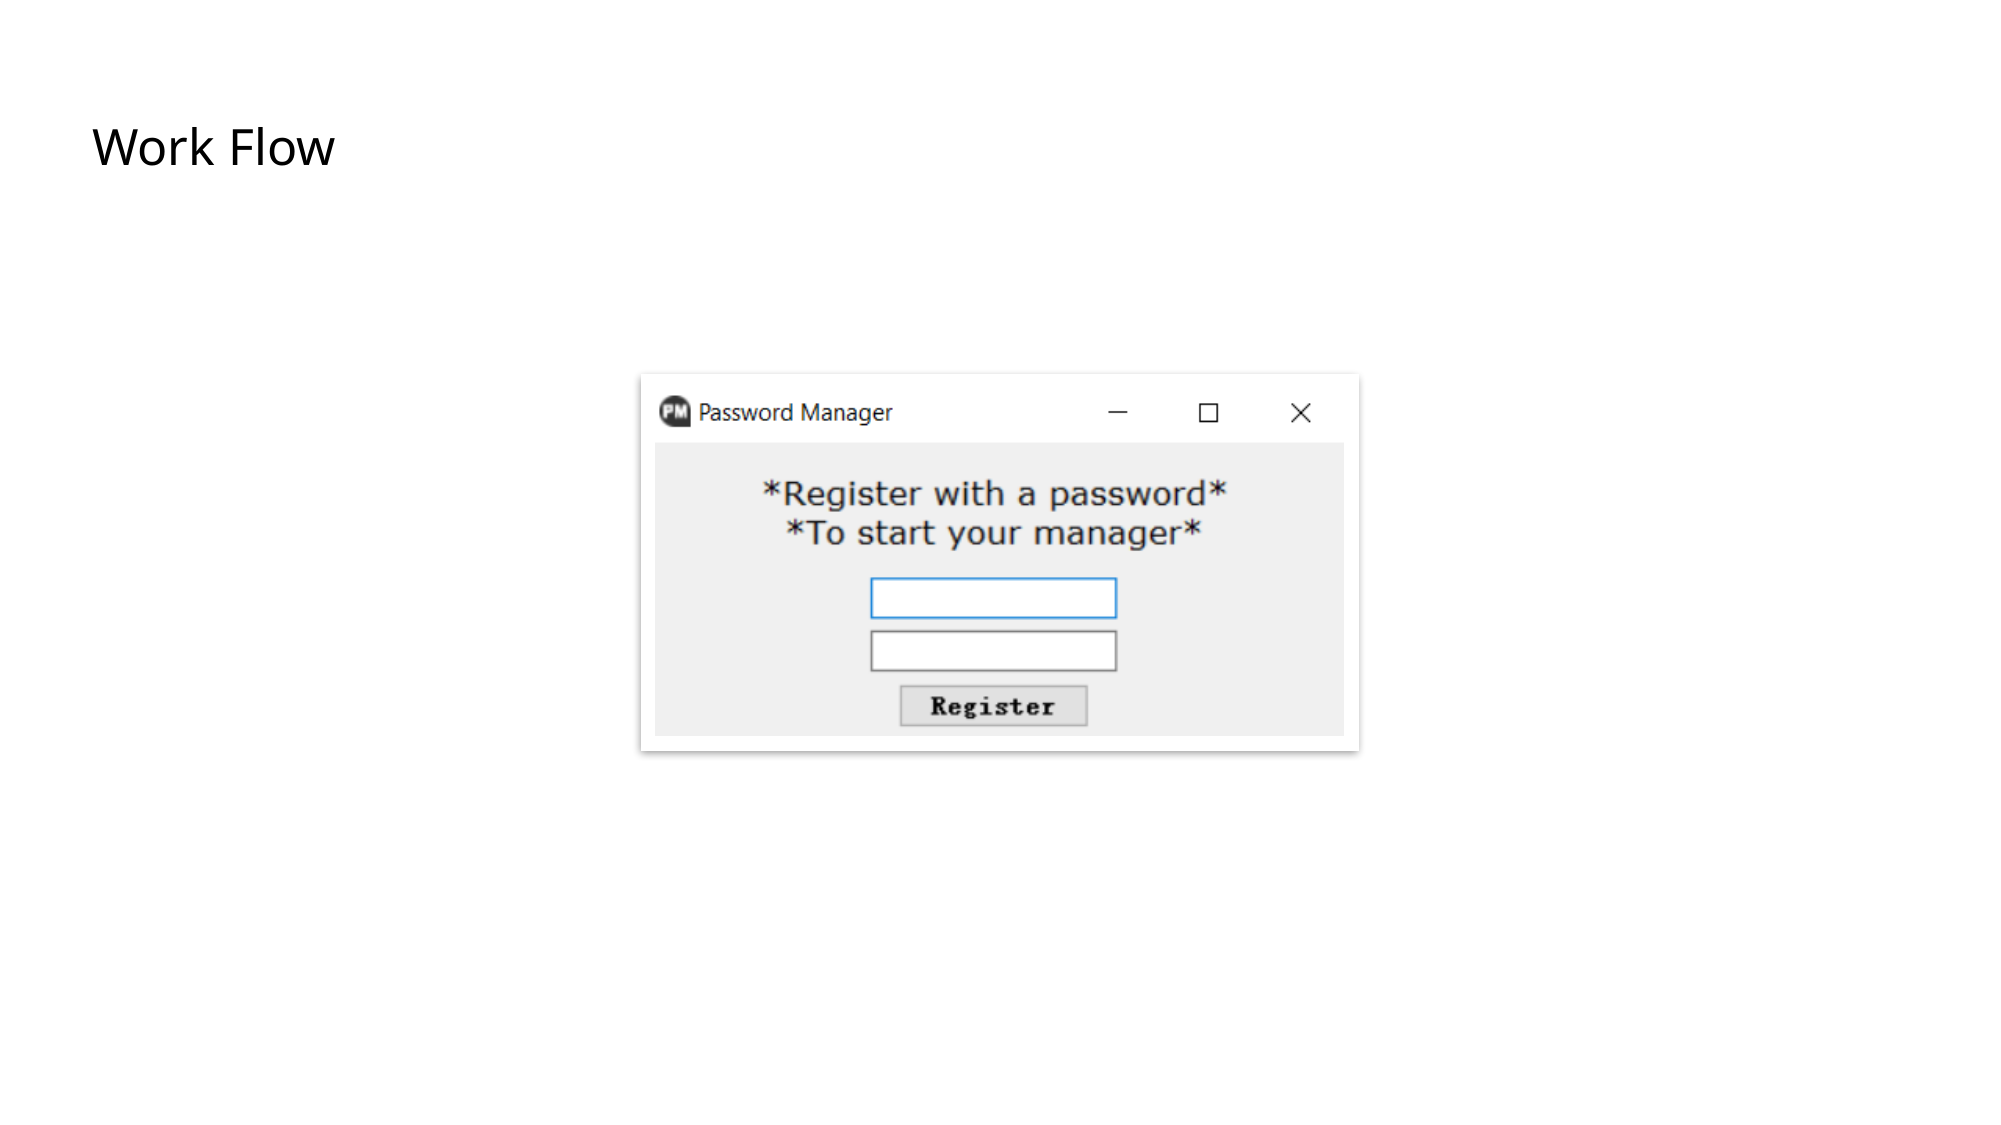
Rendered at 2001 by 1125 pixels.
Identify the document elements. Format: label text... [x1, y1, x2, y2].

text_box Work Flow [77, 107, 352, 183]
picture [655, 388, 1345, 736]
